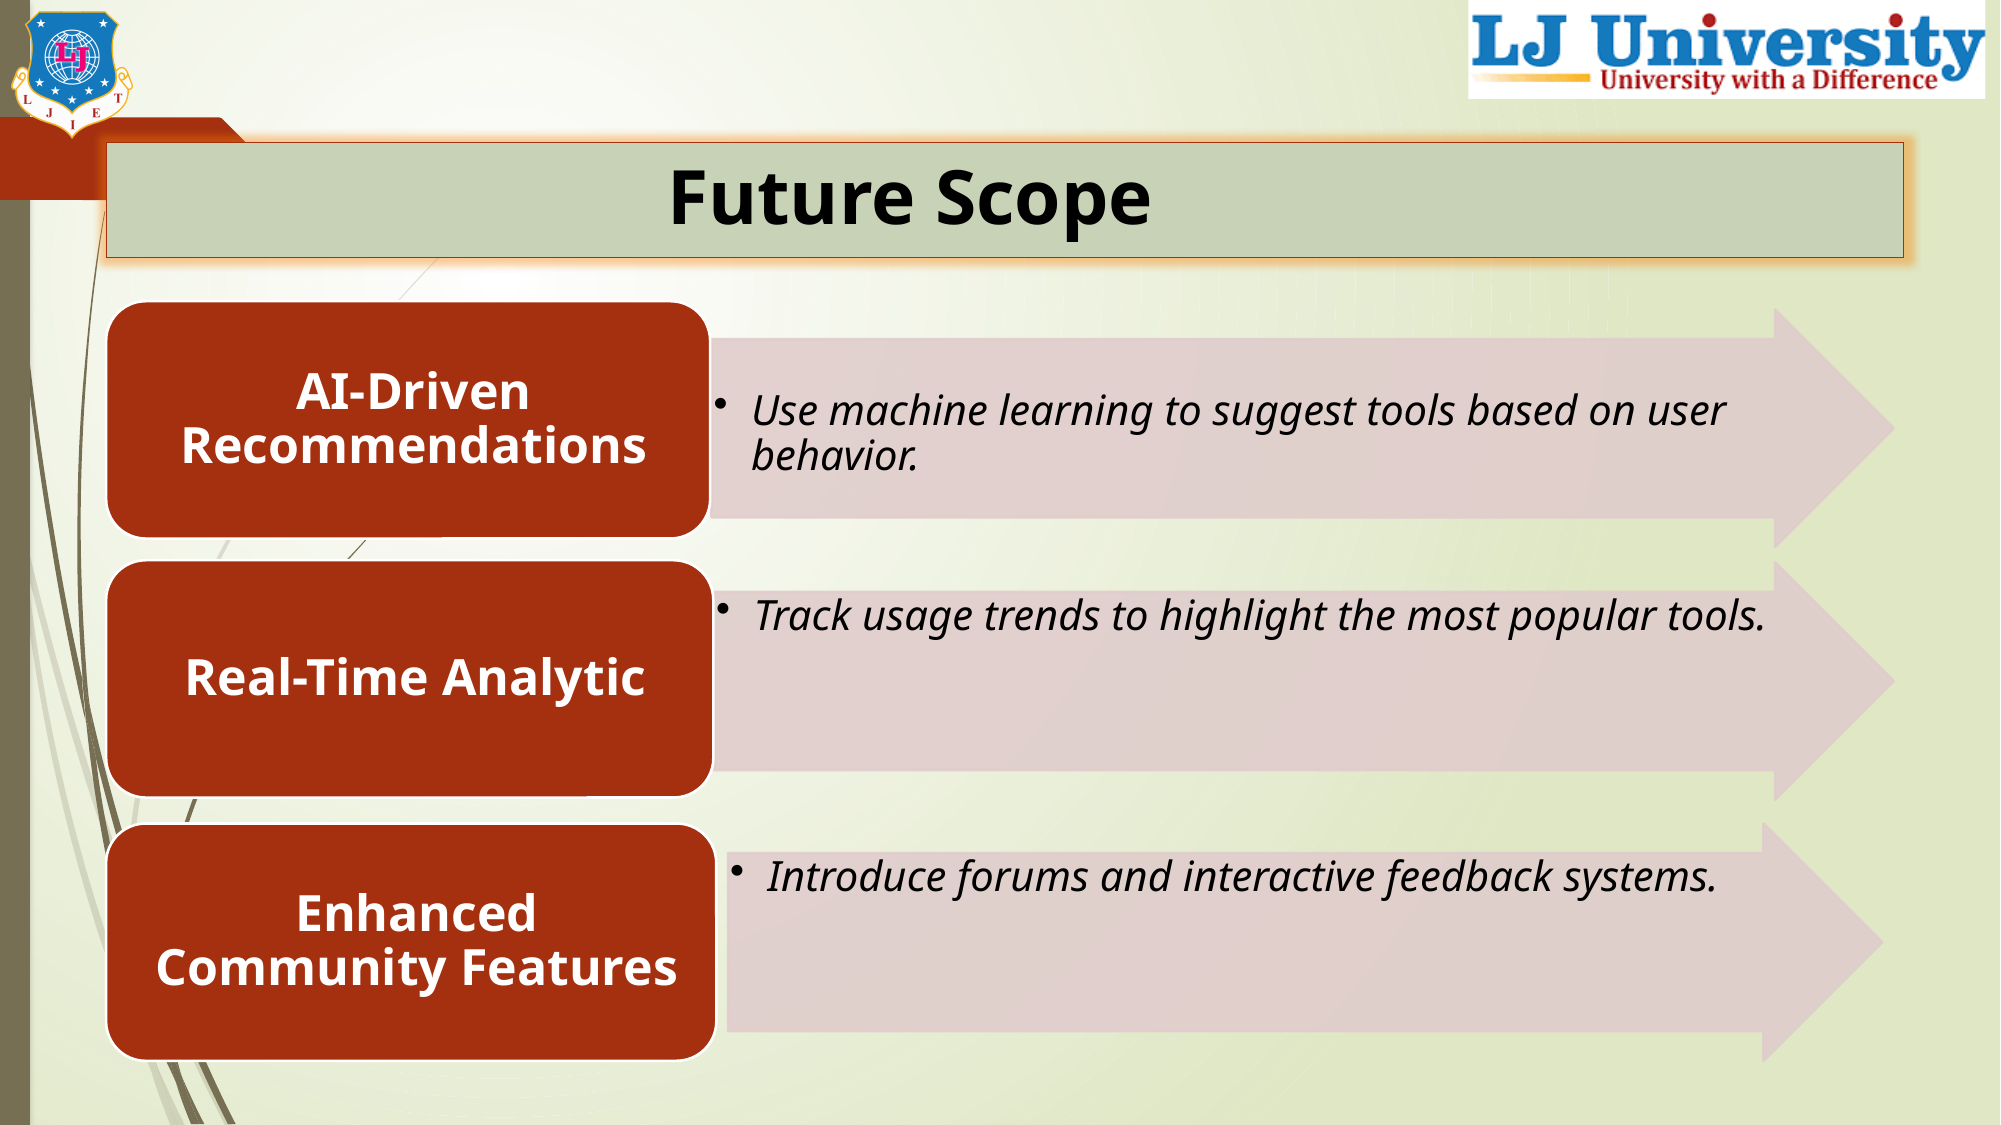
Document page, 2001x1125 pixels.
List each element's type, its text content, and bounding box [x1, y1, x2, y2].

text_box Future Scope [106, 142, 1904, 258]
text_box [105, 300, 1894, 1062]
picture [11, 11, 134, 139]
picture [1468, 0, 1986, 100]
